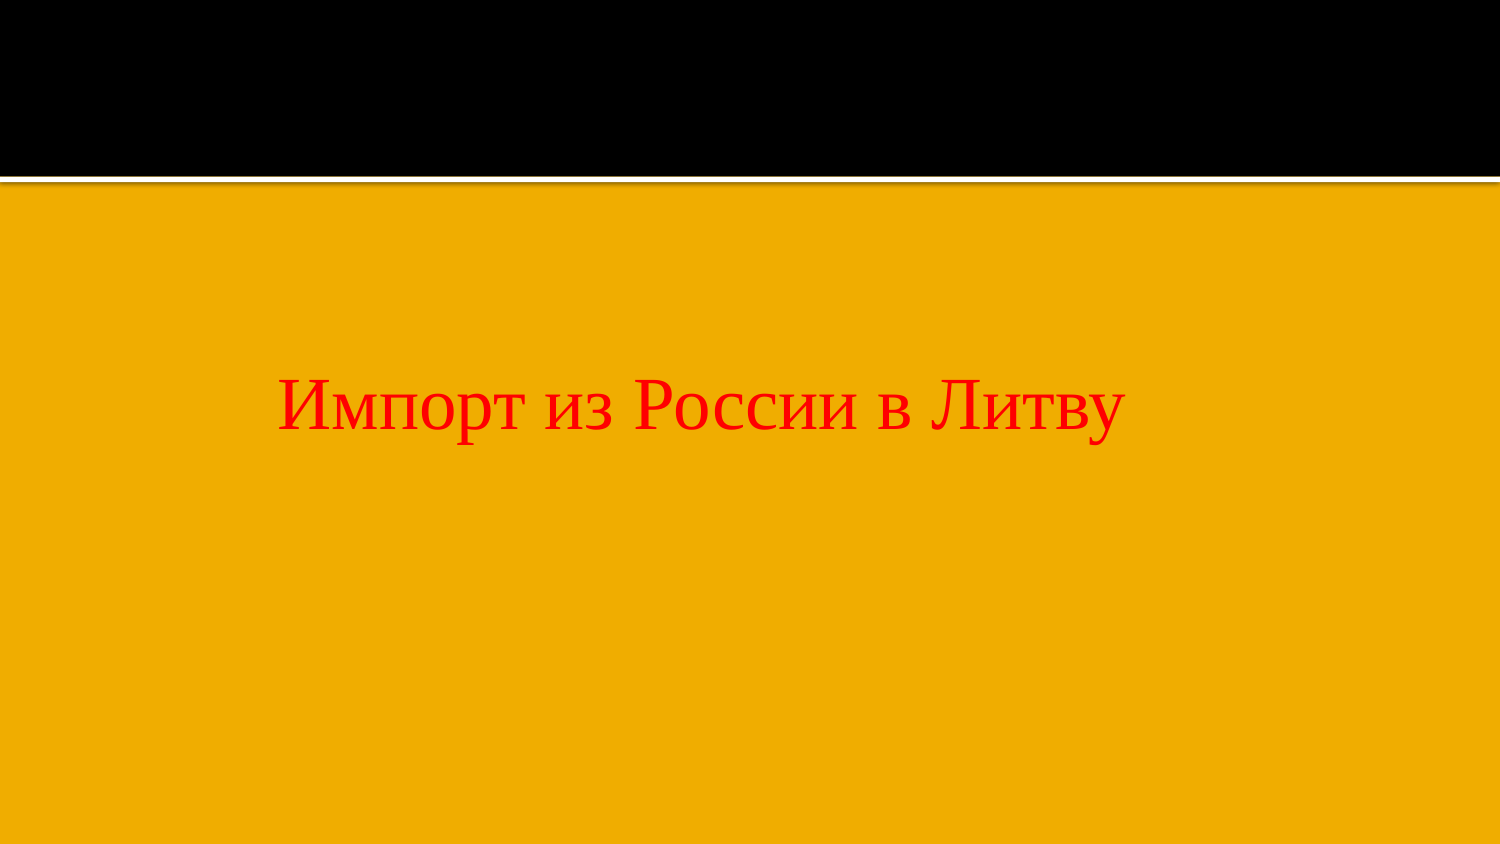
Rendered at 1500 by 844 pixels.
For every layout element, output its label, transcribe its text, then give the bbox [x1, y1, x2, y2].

title Импорт из России в Литву [262, 286, 1500, 703]
